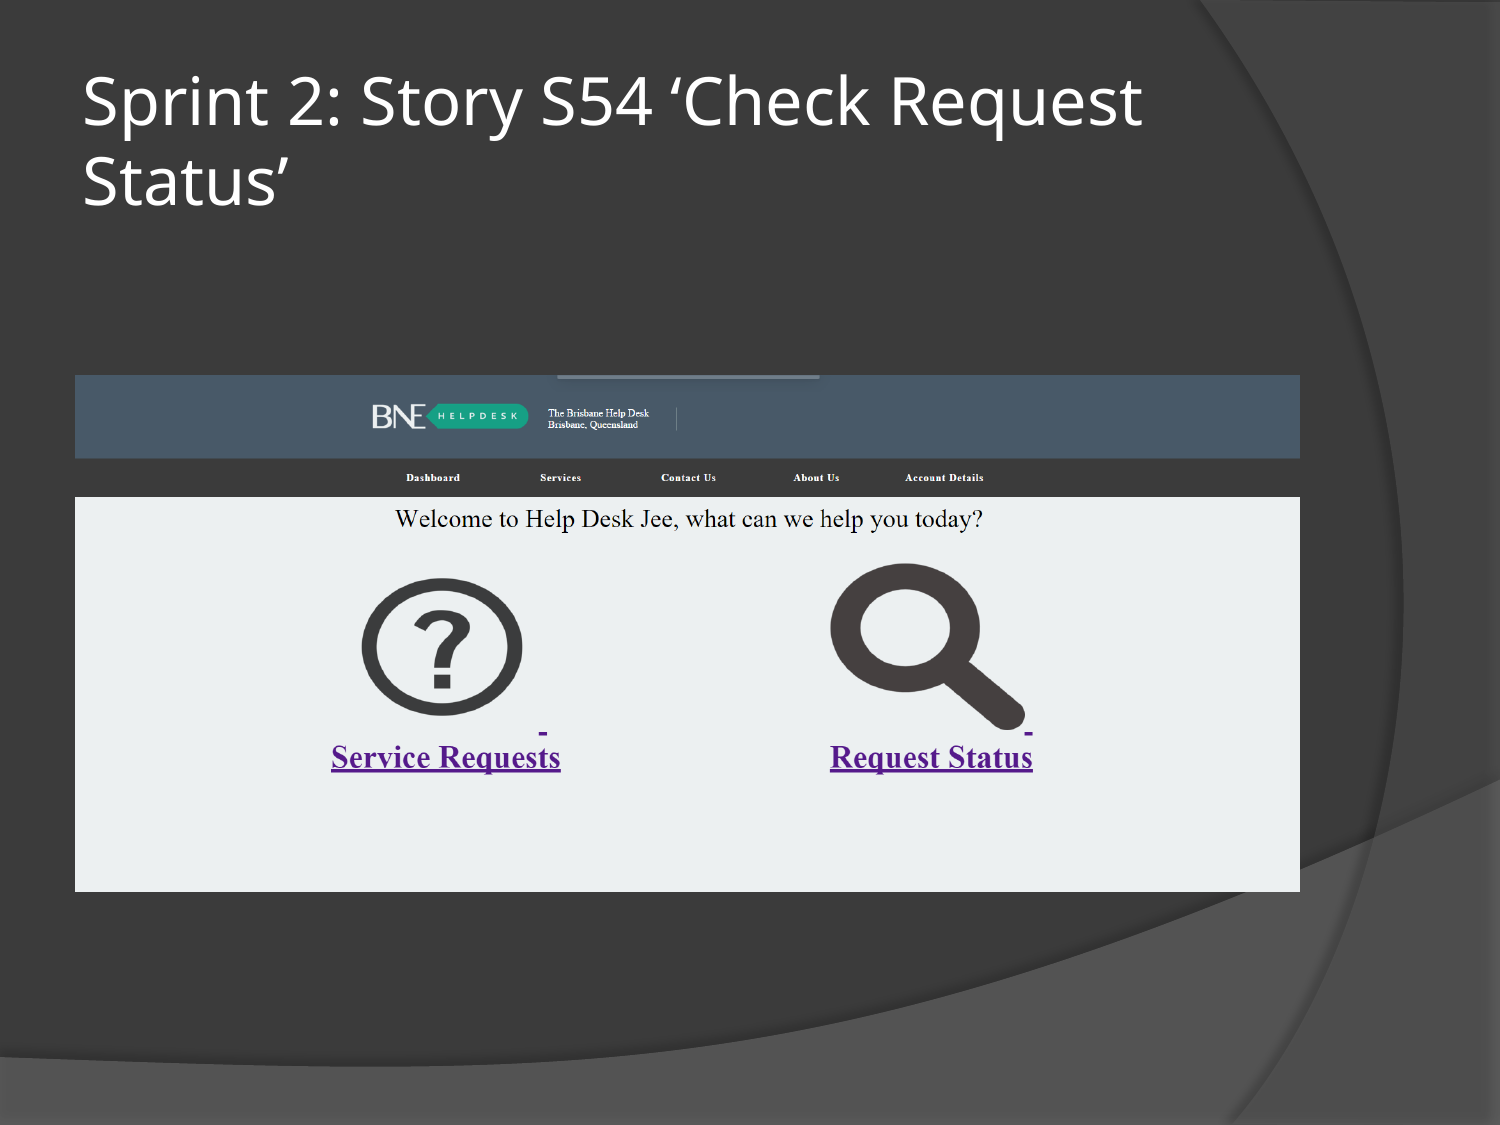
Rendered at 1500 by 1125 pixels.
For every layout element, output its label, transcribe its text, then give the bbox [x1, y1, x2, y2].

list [74, 375, 1301, 892]
title Sprint 2: Story S54 ‘Check Request Status’ [75, 45, 1300, 233]
